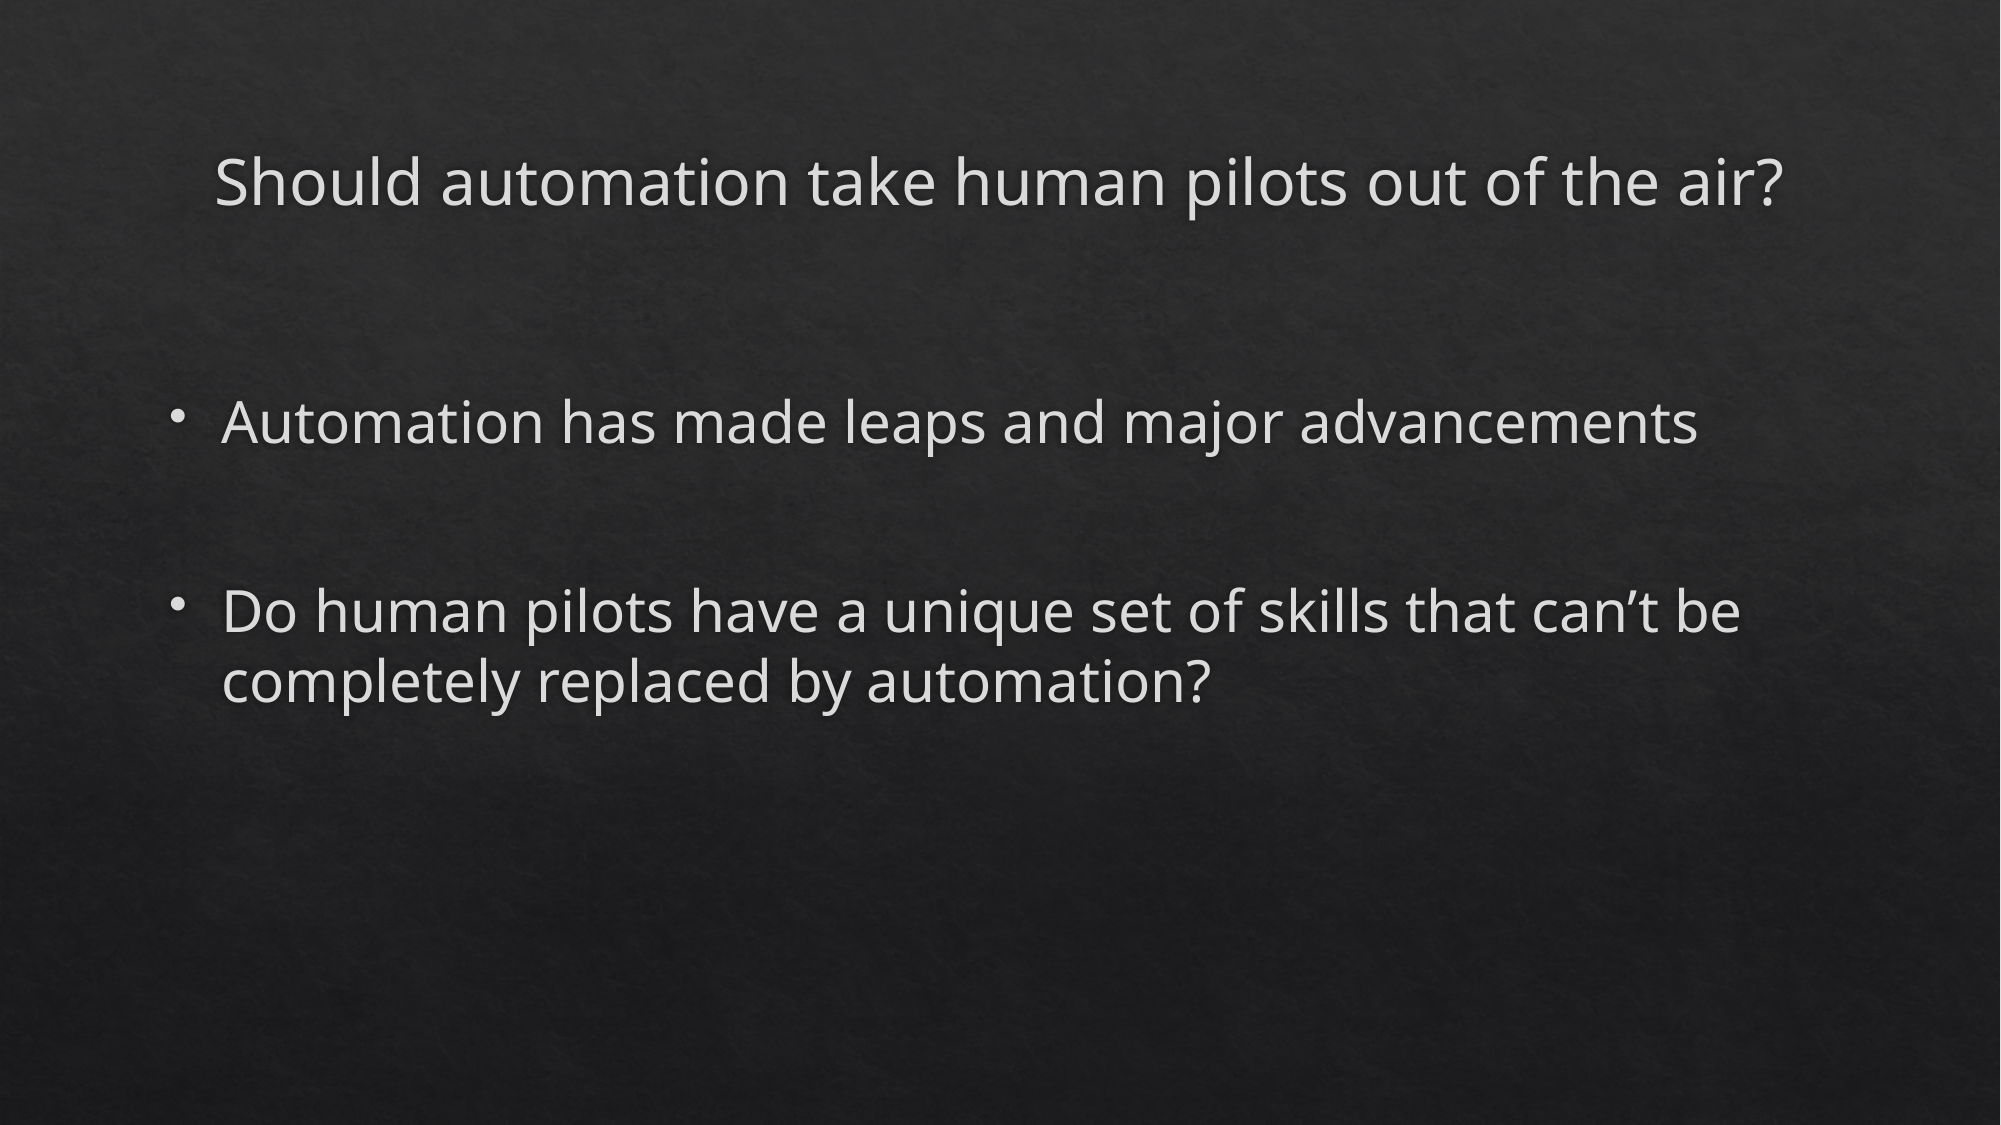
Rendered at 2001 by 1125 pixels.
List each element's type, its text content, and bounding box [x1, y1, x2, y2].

title Should automation take human pilots out of the air? [149, 99, 1849, 260]
list Automation has made leaps and major advancements Do human pilots have a unique set of skills that can’t be completely replaced by automation? [149, 284, 1849, 950]
